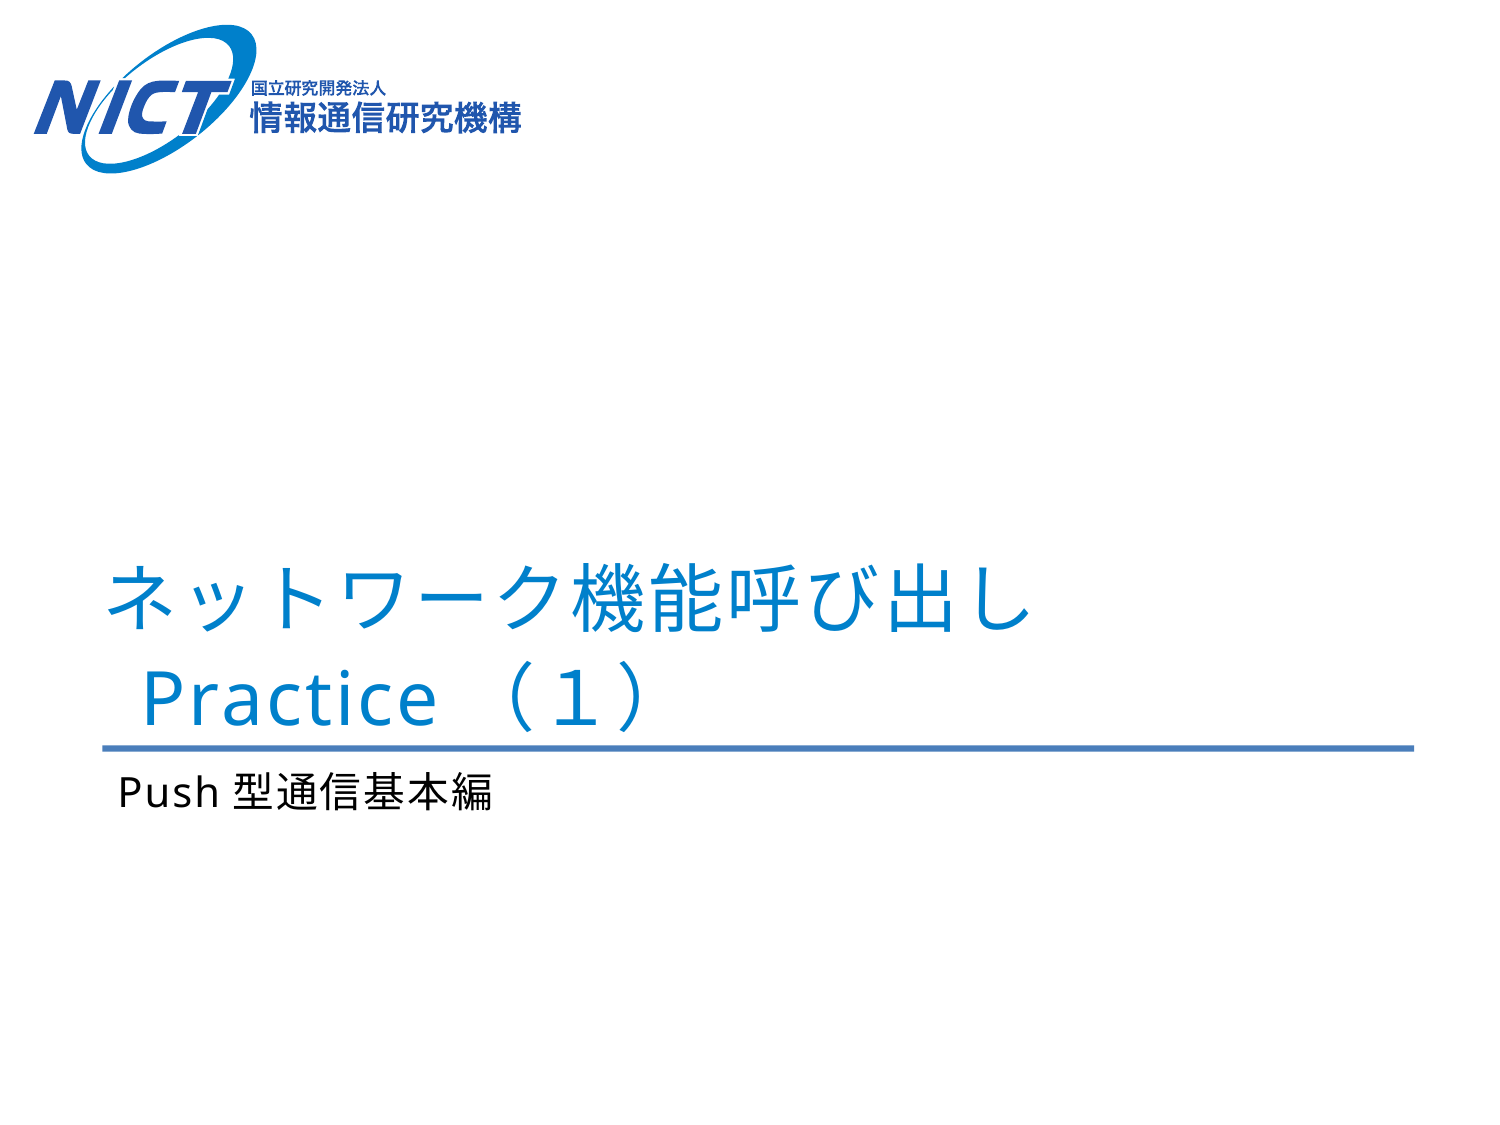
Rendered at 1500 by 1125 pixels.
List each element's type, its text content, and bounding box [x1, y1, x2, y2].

title ネットワーク機能呼び出し Practice（１） [102, 280, 1397, 749]
list Push型通信基本編 [102, 752, 1397, 999]
